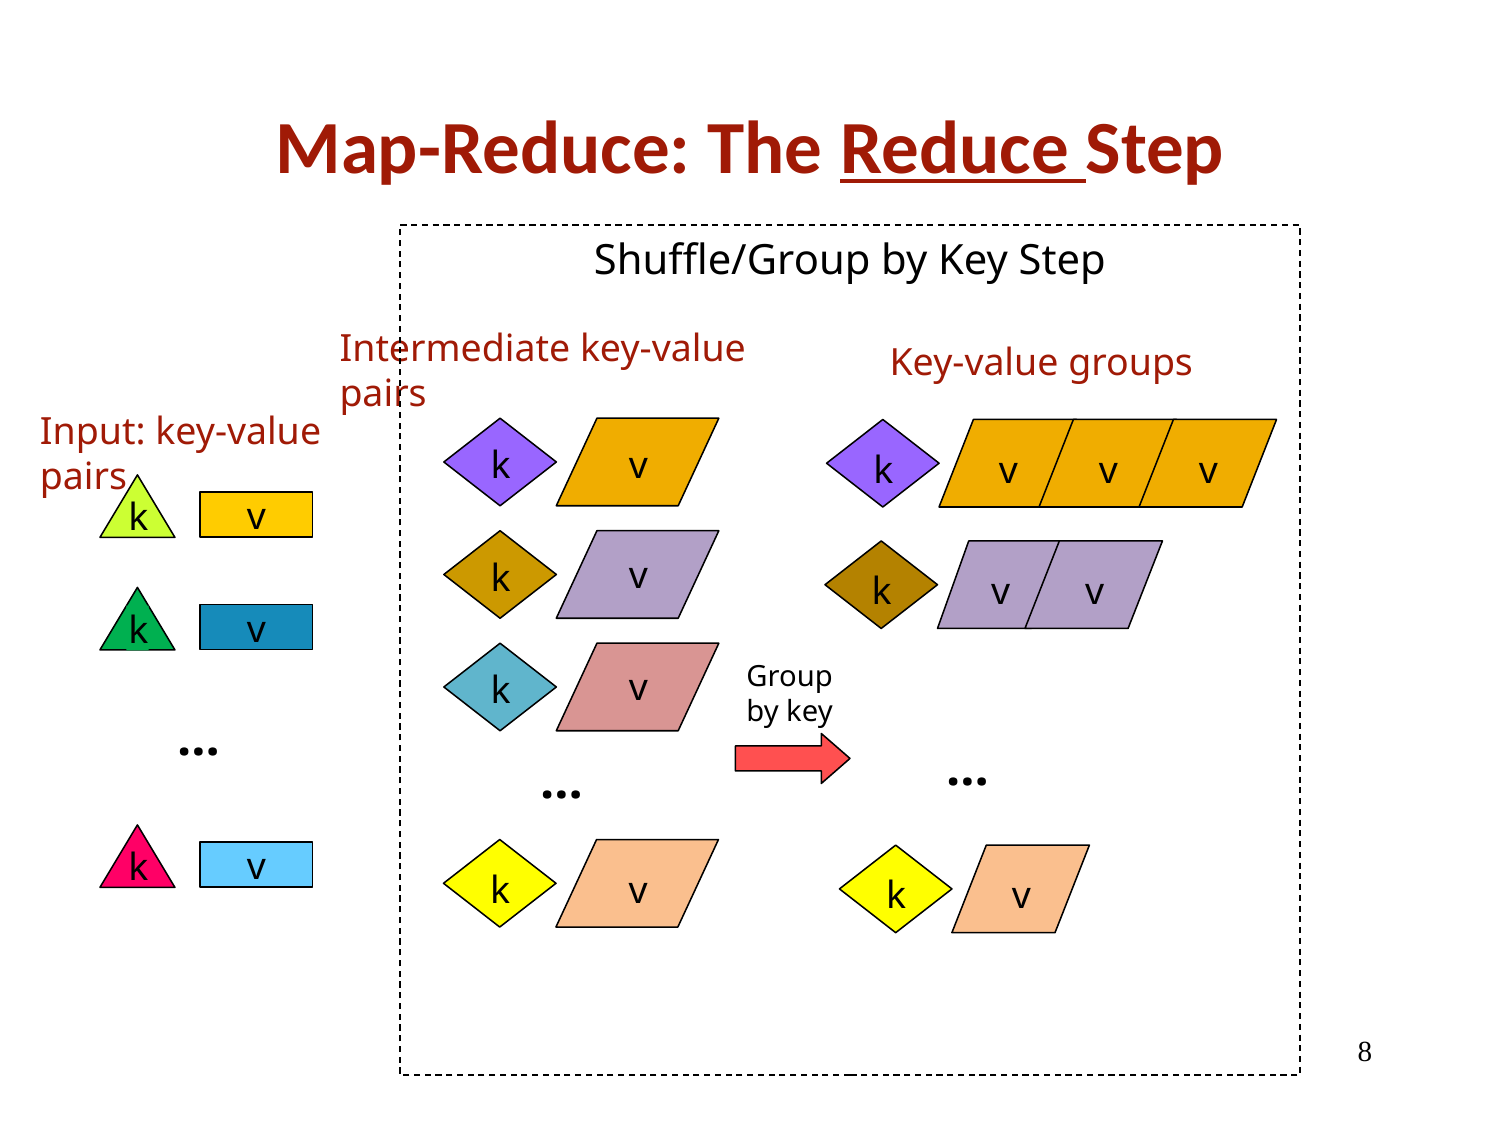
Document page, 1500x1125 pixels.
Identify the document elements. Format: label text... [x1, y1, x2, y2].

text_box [824, 337, 1277, 933]
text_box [337, 323, 829, 928]
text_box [99, 474, 313, 888]
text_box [731, 649, 851, 784]
slide_number 8 [1074, 1025, 1388, 1100]
text_box Input: key-value pairs [24, 399, 332, 505]
text_box Shuffle/Group by Key Step [399, 224, 1300, 1075]
title Map-Reduce: The Reduce Step [112, 50, 1388, 238]
